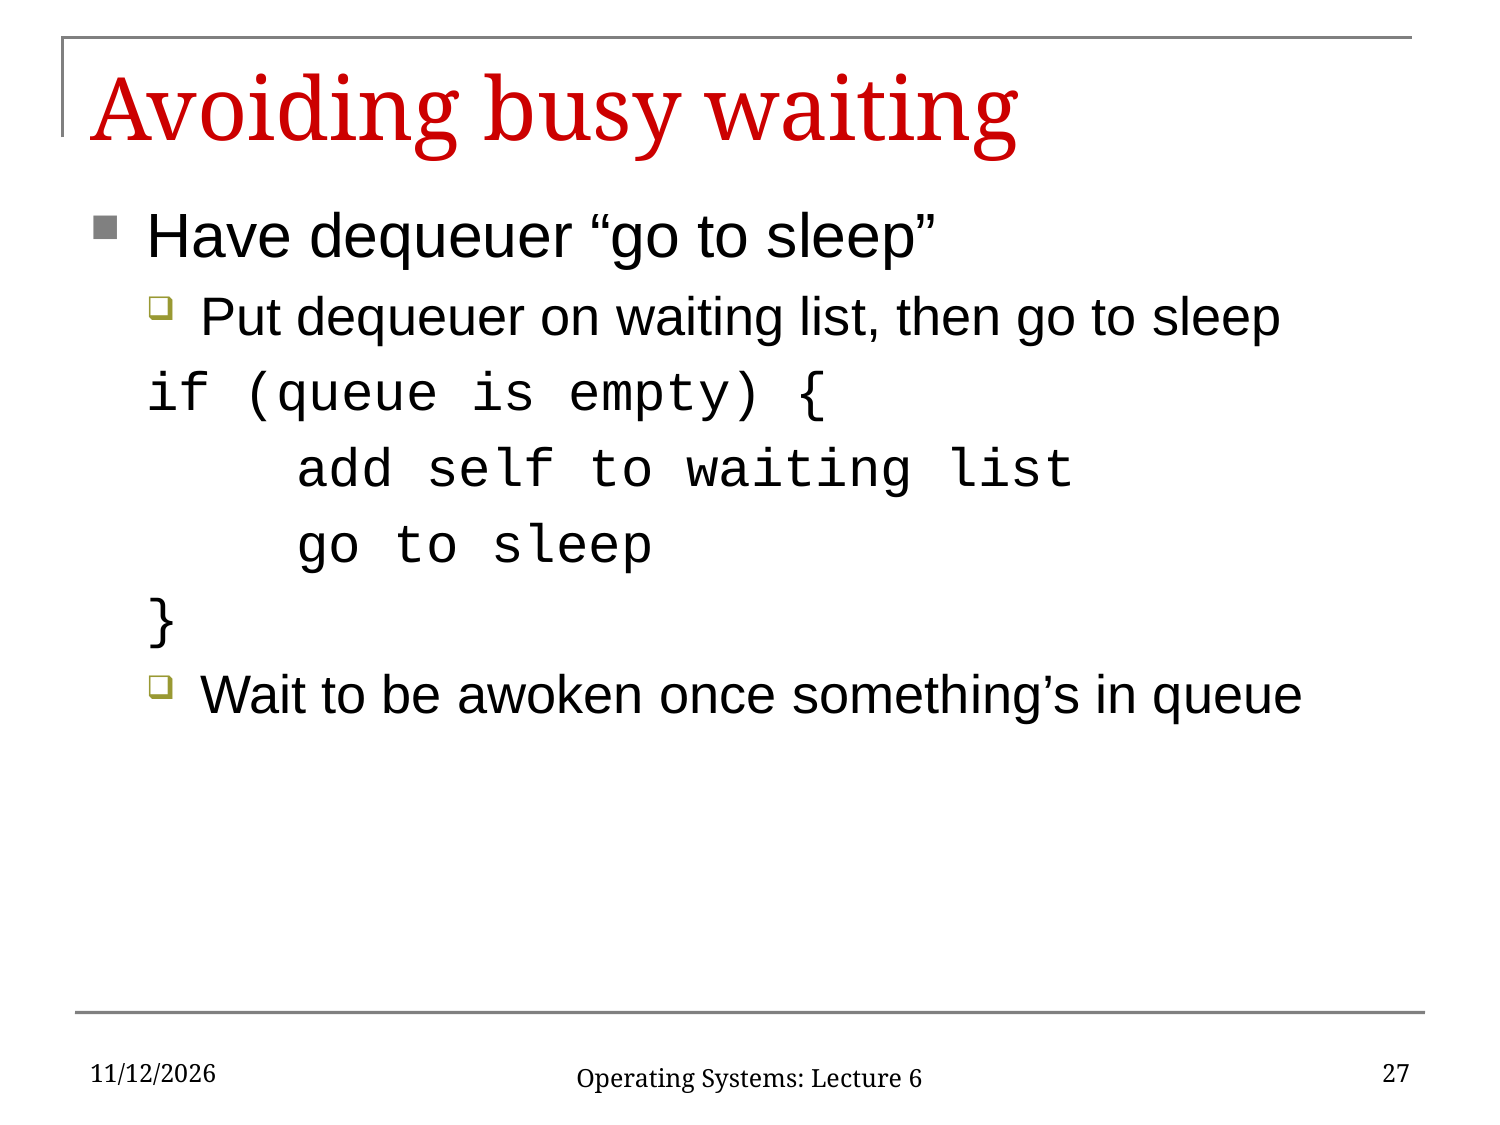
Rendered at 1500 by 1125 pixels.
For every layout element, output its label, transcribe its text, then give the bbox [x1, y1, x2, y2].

footer Operating Systems: Lecture 6 [512, 1024, 988, 1101]
slide_number 27 [1074, 1023, 1426, 1100]
list Have dequeuer “go to sleep” Put dequeuer on waiting list, then go to sleep if (queue is empty) { add self to waiting list go to sleep } Wait to be awoken once something’s in queue [75, 187, 1425, 1006]
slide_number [74, 1023, 426, 1100]
title Avoiding busy waiting [75, 45, 1425, 163]
